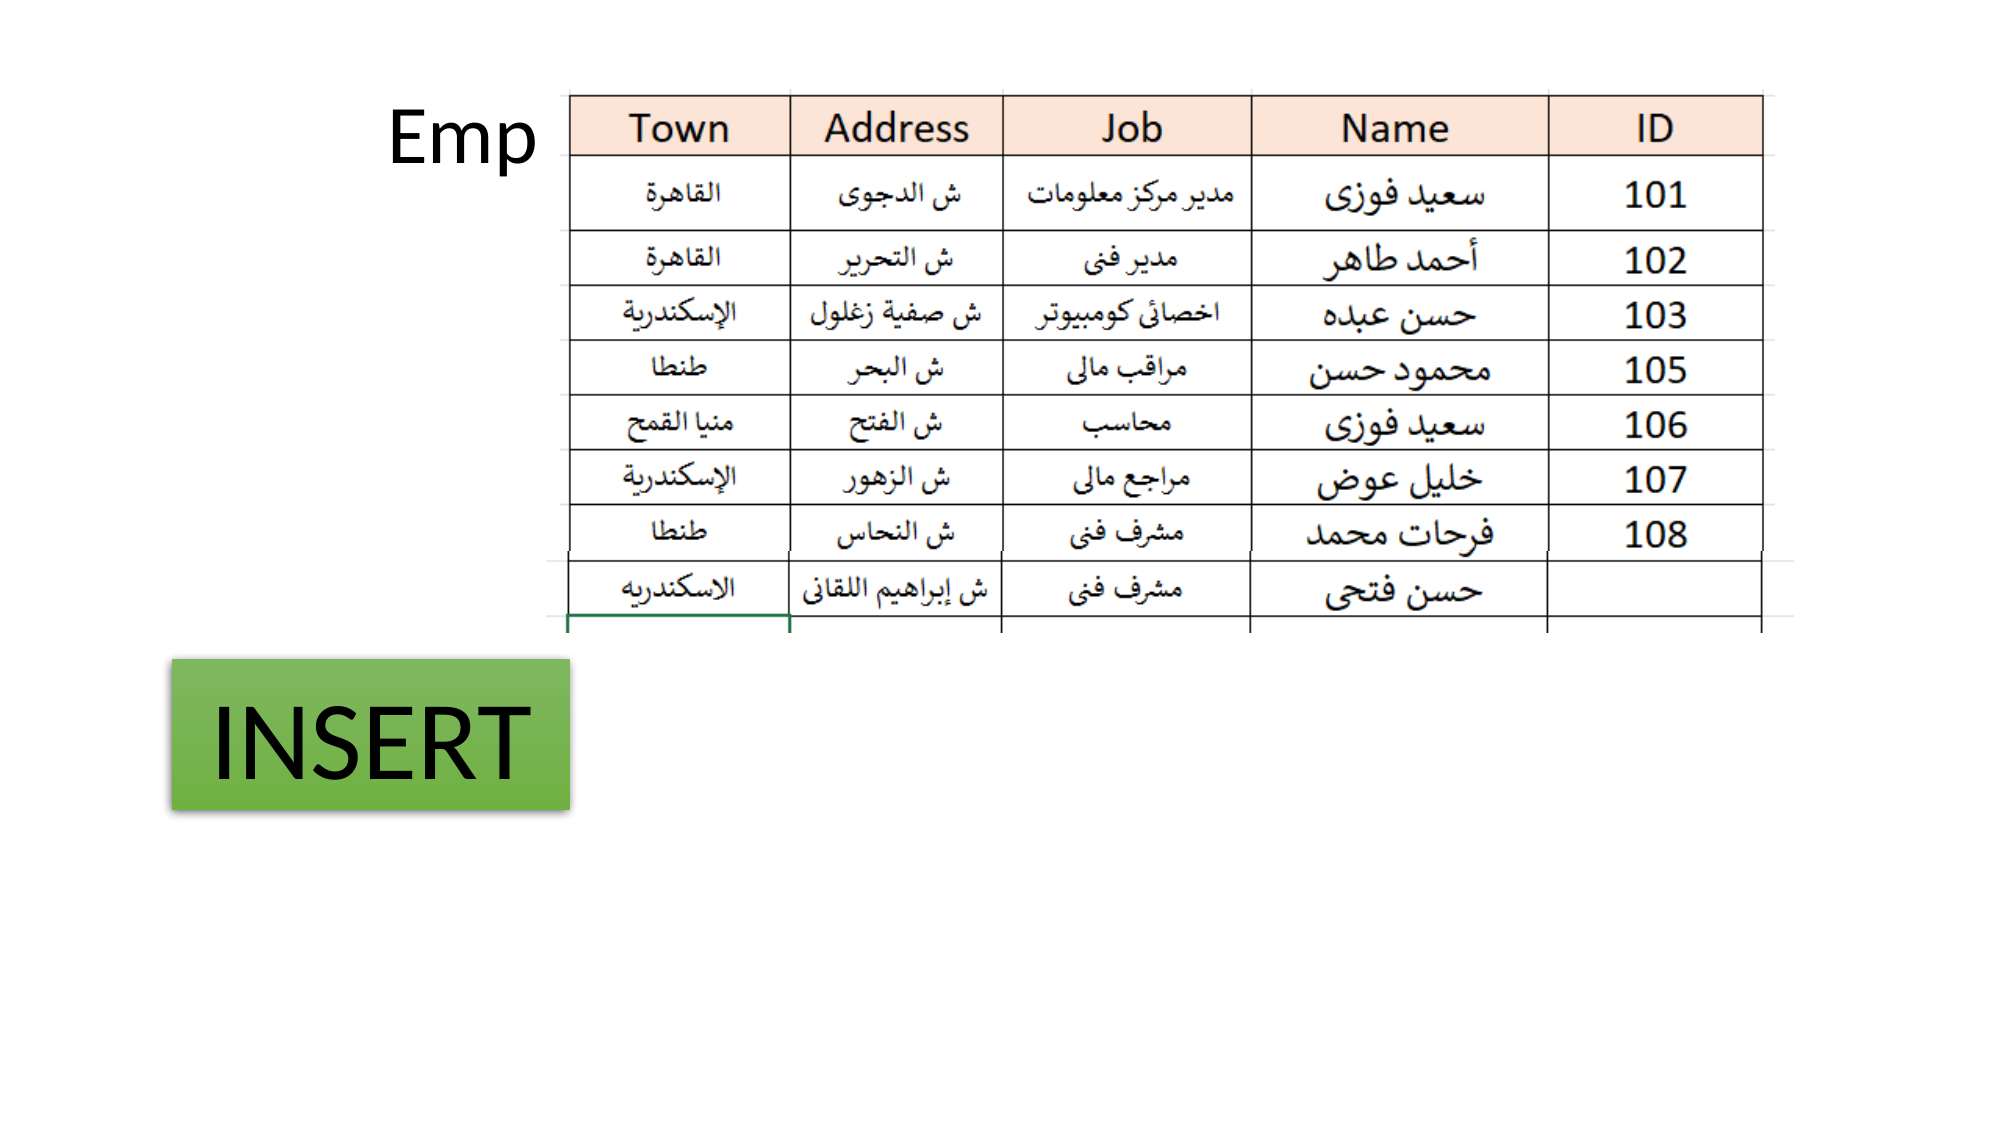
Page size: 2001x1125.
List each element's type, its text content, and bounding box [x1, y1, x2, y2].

text_box Emp [371, 72, 554, 188]
picture [546, 89, 1794, 633]
text_box INSERT [172, 659, 570, 810]
